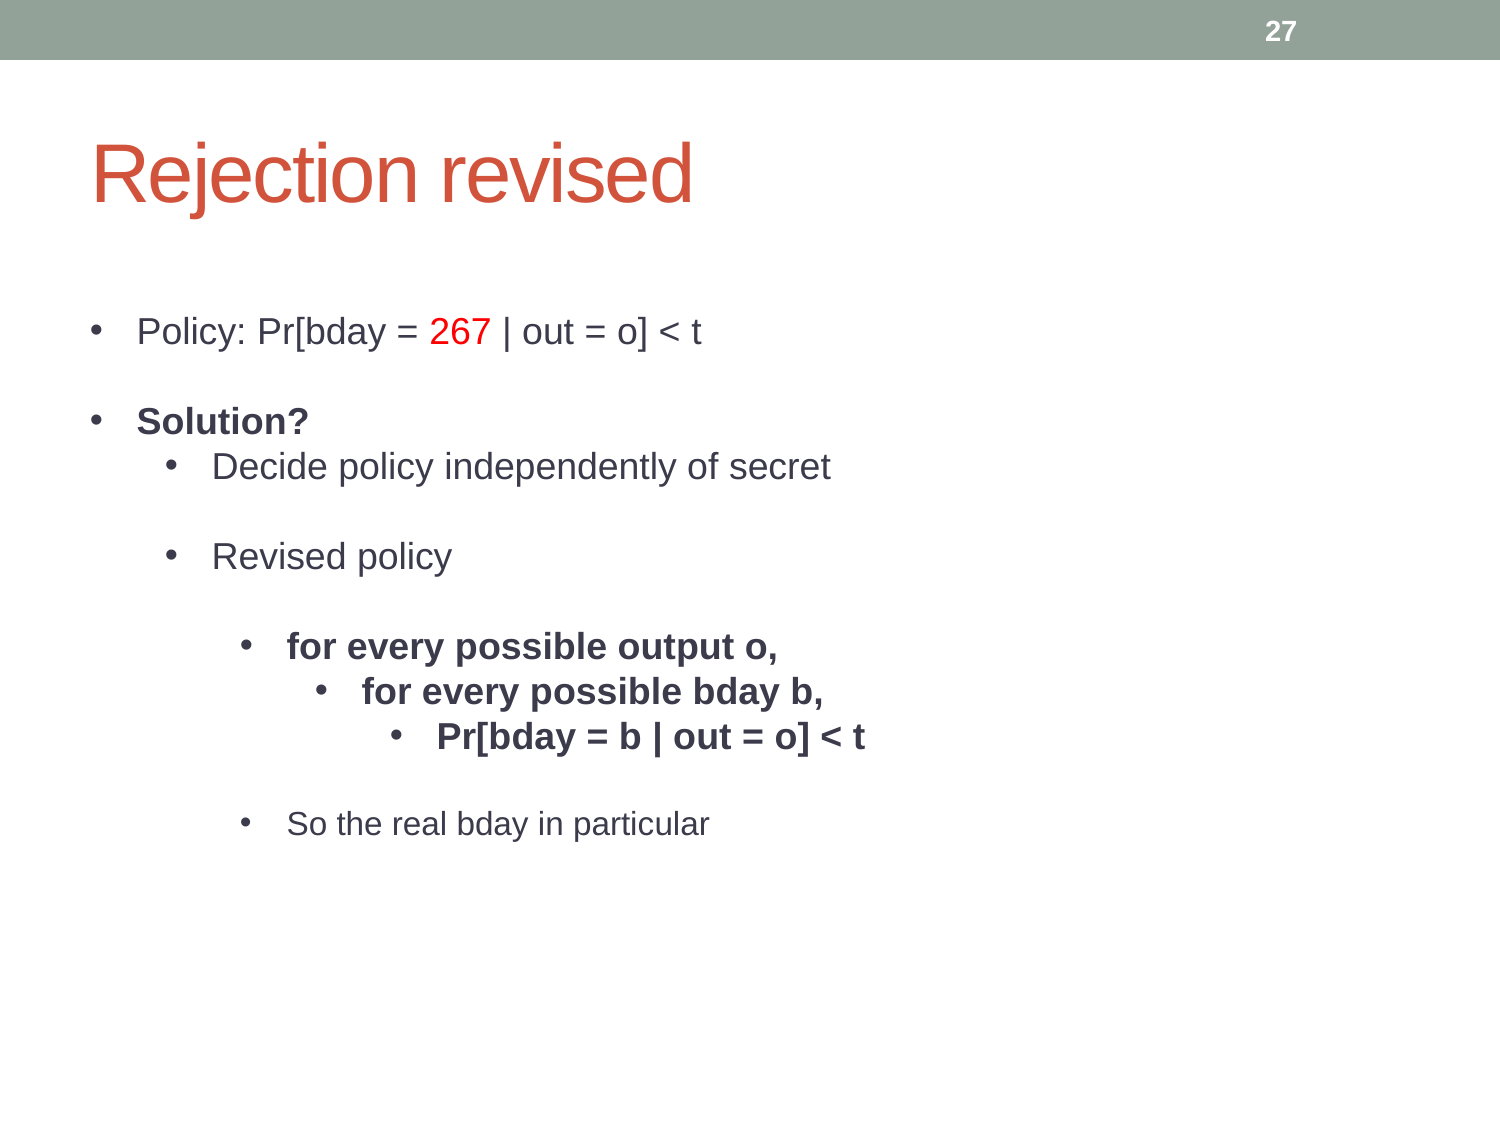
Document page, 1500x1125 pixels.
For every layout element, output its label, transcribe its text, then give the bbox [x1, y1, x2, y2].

text_box Policy: Pr[bday = 267 | out = o] < t Solution? Decide policy independently of secret Revised policy for every possible output o, for every possible bday b, Pr[bday = b | out = o] < t So the real bday in particular [75, 299, 1375, 850]
title Rejection revised [75, 87, 1425, 250]
slide_number 27 [1250, 3, 1425, 57]
